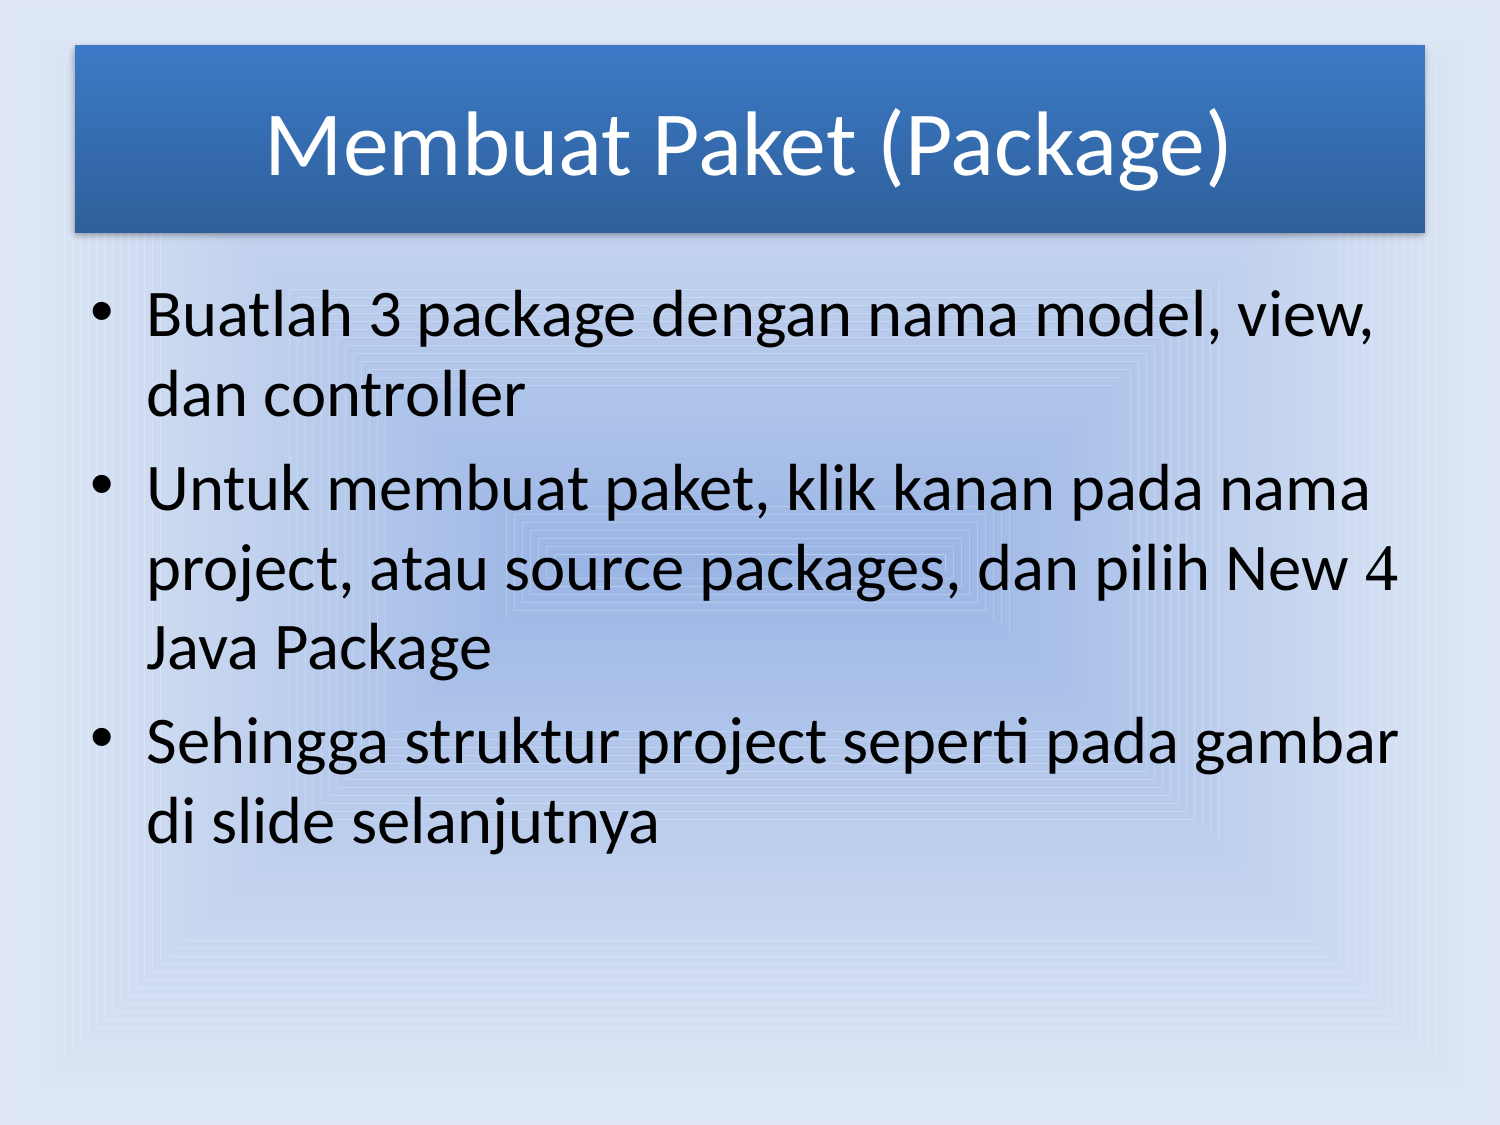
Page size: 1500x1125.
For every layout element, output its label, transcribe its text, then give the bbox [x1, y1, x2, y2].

title Membuat Paket (Package) [75, 45, 1425, 233]
list Buatlah 3 package dengan nama model, view, dan controller Untuk membuat paket, klik kanan pada nama project, atau source packages, dan pilih New  Java Package Sehingga struktur project seperti pada gambar di slide selanjutnya [75, 262, 1425, 1005]
